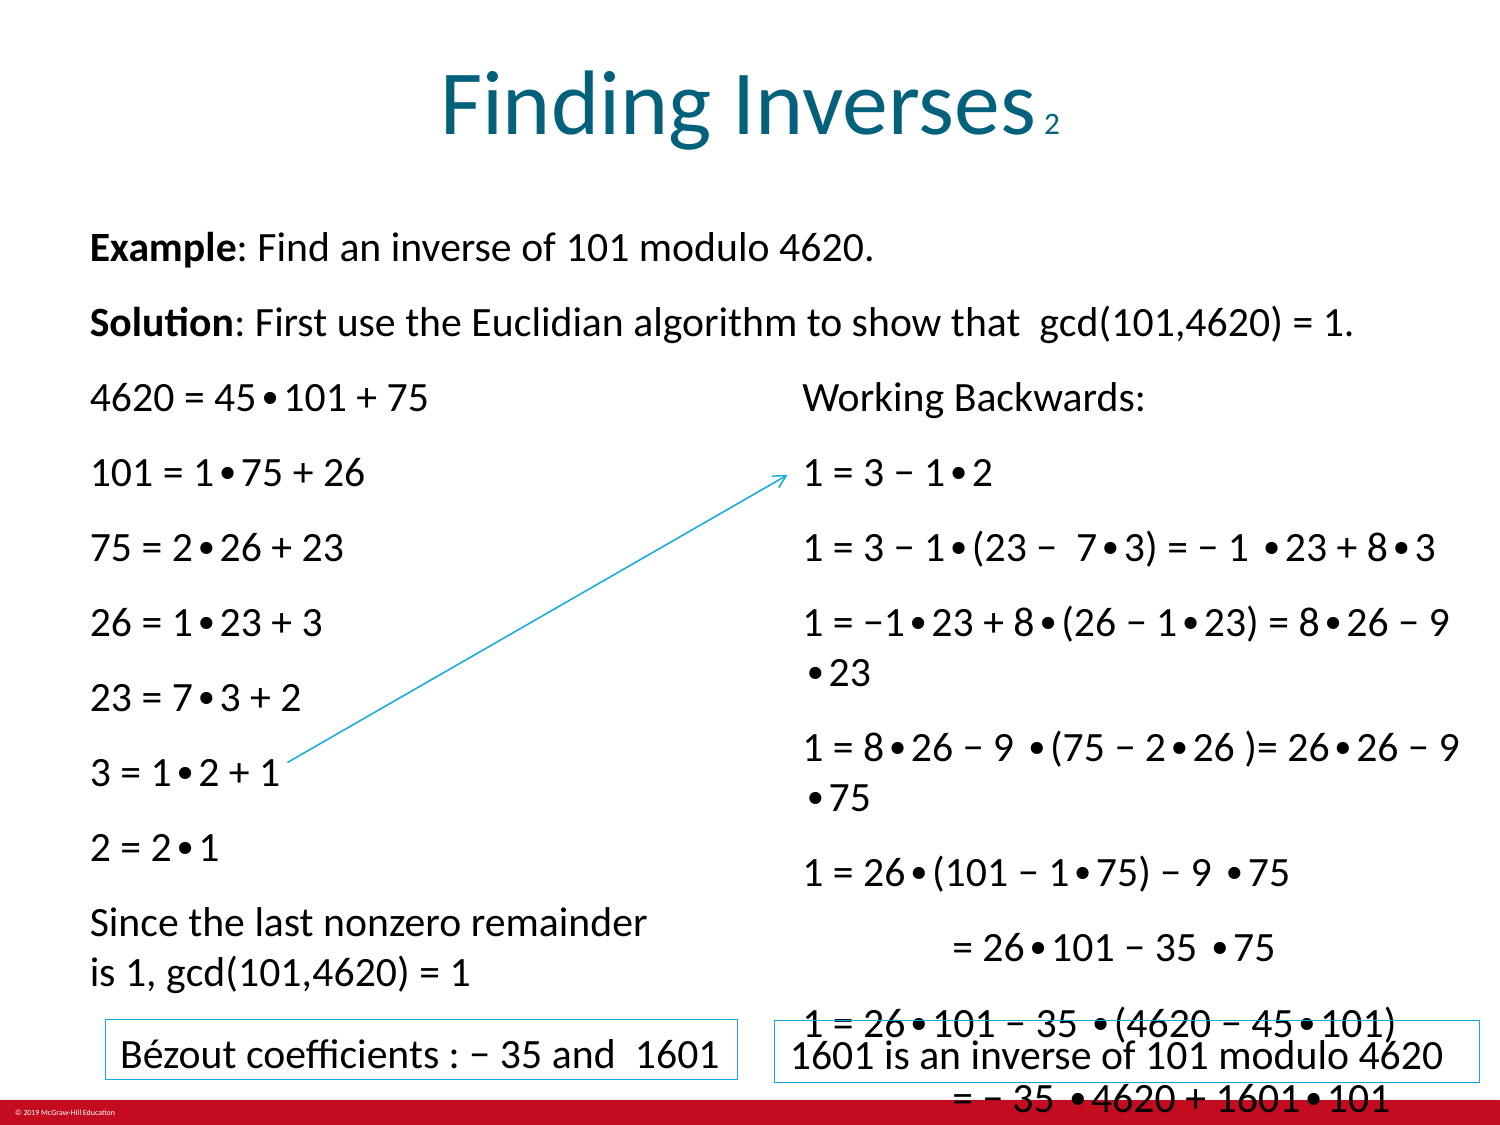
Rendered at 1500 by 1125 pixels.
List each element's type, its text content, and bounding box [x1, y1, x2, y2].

list Bézout coefficients : − 35 and 1601 [105, 1019, 738, 1080]
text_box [287, 474, 788, 763]
list Example: Find an inverse of 101 modulo 4620. Solution: First use the Euclidian algorithm to show that gcd(101,4620) = 1. [75, 212, 1425, 350]
list 4620 = 45∙101 + 75 101 = 1∙75 + 26 75 = 2∙26 + 23 26 = 1∙23 + 3 23 = 7∙3 + 2 3 = 1∙2 + 1 2 = 2∙1 [75, 362, 538, 870]
list Since the last nonzero remainder is 1, gcd(101,4620) = 1 [75, 887, 675, 1000]
title Finding Inverses 2 [0, 0, 1500, 195]
list 1601 is an inverse of 101 modulo 4620 [774, 1020, 1480, 1083]
list Working Backwards: 1 = 3 − 1∙2 1 = 3 − 1∙(23 − 7∙3) = − 1 ∙23 + 8∙3 1 = −1∙23 + 8∙(26 − 1∙23) = 8∙26 − 9 ∙23 1 = 8∙26 − 9 ∙(75 − 2∙26 )= 26∙26 − 9 ∙75 1 = 26∙(101 − 1∙75) − 9 ∙75 = 26∙101 − 35 ∙75 1 = 26∙101 − 35 ∙(4620 − 45∙101) = − 35 ∙4620 + 1601∙101 [787, 362, 1475, 1020]
